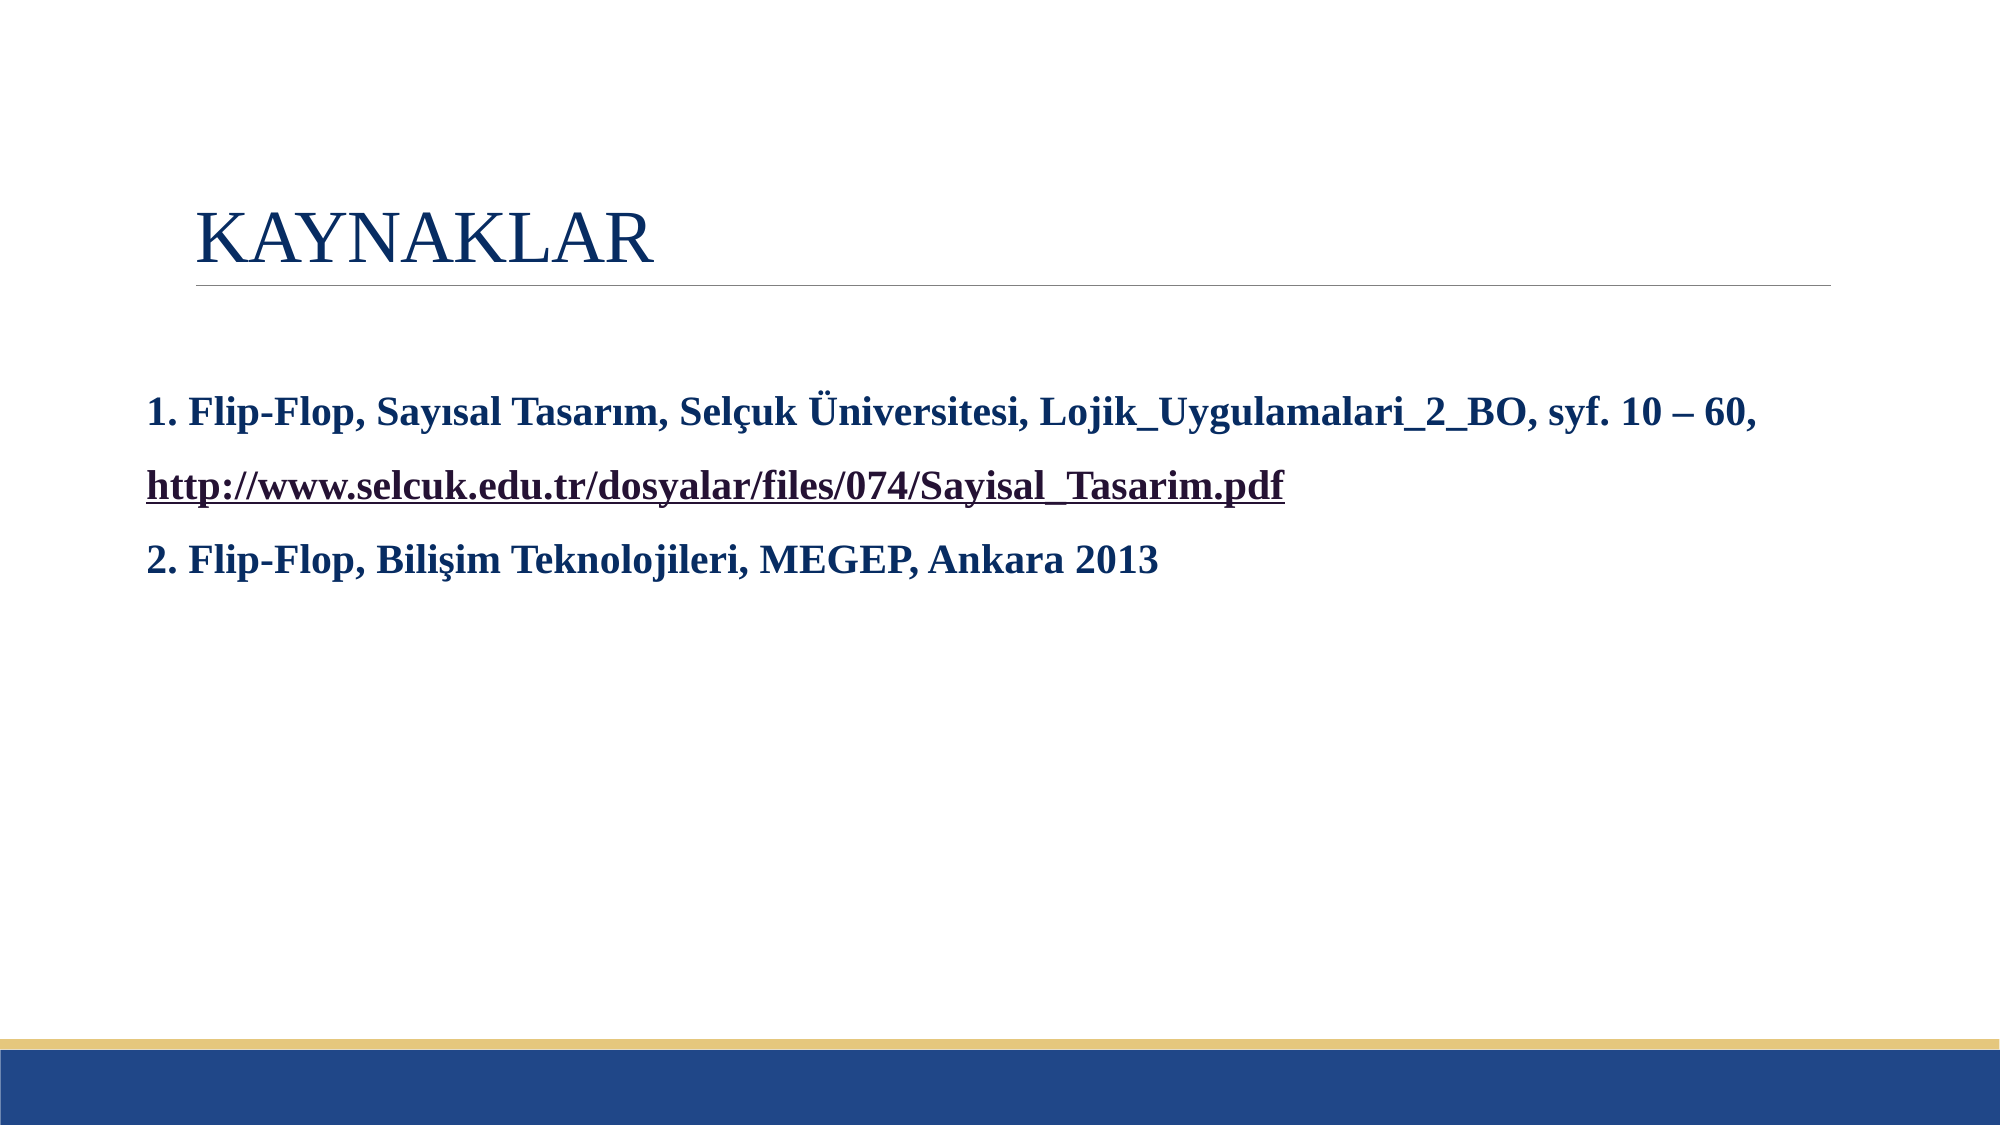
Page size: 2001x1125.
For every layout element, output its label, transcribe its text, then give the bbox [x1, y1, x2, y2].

title KAYNAKLAR [180, 47, 1830, 285]
list 1. Flip-Flop, Sayısal Tasarım, Selçuk Üniversitesi, Lojik_Uygulamalari_2_BO, syf. 10 – 60, http://www.selcuk.edu.tr/dosyalar/files/074/Sayisal_Tasarim.pdf 2. Flip-Flop, Bilişim Teknolojileri, MEGEP, Ankara 2013 [146, 302, 1910, 963]
